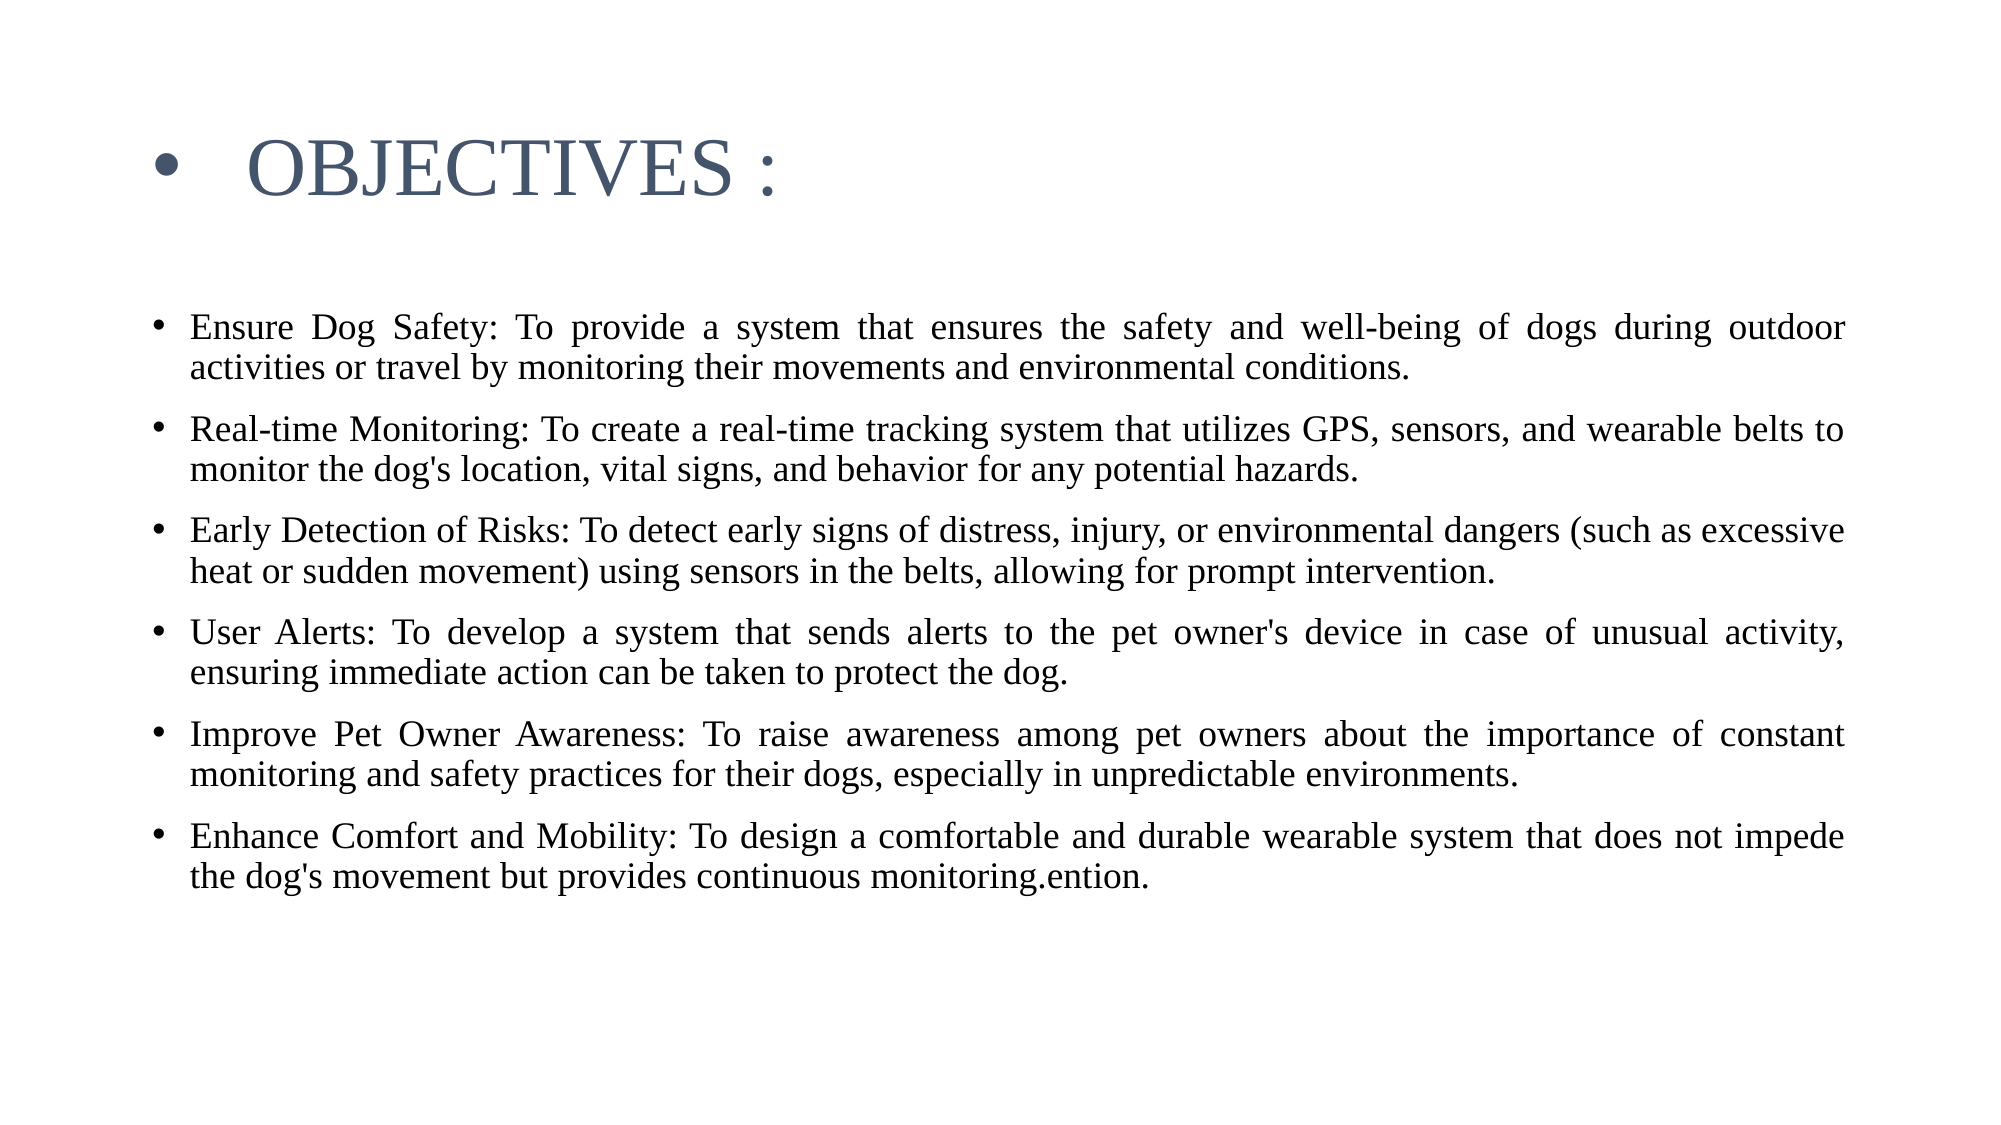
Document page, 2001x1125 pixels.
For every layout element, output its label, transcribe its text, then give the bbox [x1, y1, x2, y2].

list Ensure Dog Safety: To provide a system that ensures the safety and well-being of dogs during outdoor activities or travel by monitoring their movements and environmental conditions. Real-time Monitoring: To create a real-time tracking system that utilizes GPS, sensors, and wearable belts to monitor the dog's location, vital signs, and behavior for any potential hazards. Early Detection of Risks: To detect early signs of distress, injury, or environmental dangers (such as excessive heat or sudden movement) using sensors in the belts, allowing for prompt intervention. User Alerts: To develop a system that sends alerts to the pet owner's device in case of unusual activity, ensuring immediate action can be taken to protect the dog. Improve Pet Owner Awareness: To raise awareness among pet owners about the importance of constant monitoring and safety practices for their dogs, especially in unpredictable environments. Enhance Comfort and Mobility: To design a comfortable and durable wearable system that does not impede the dog's movement but provides continuous monitoring.ention. [137, 299, 1863, 1014]
title OBJECTIVES : [137, 59, 1863, 278]
